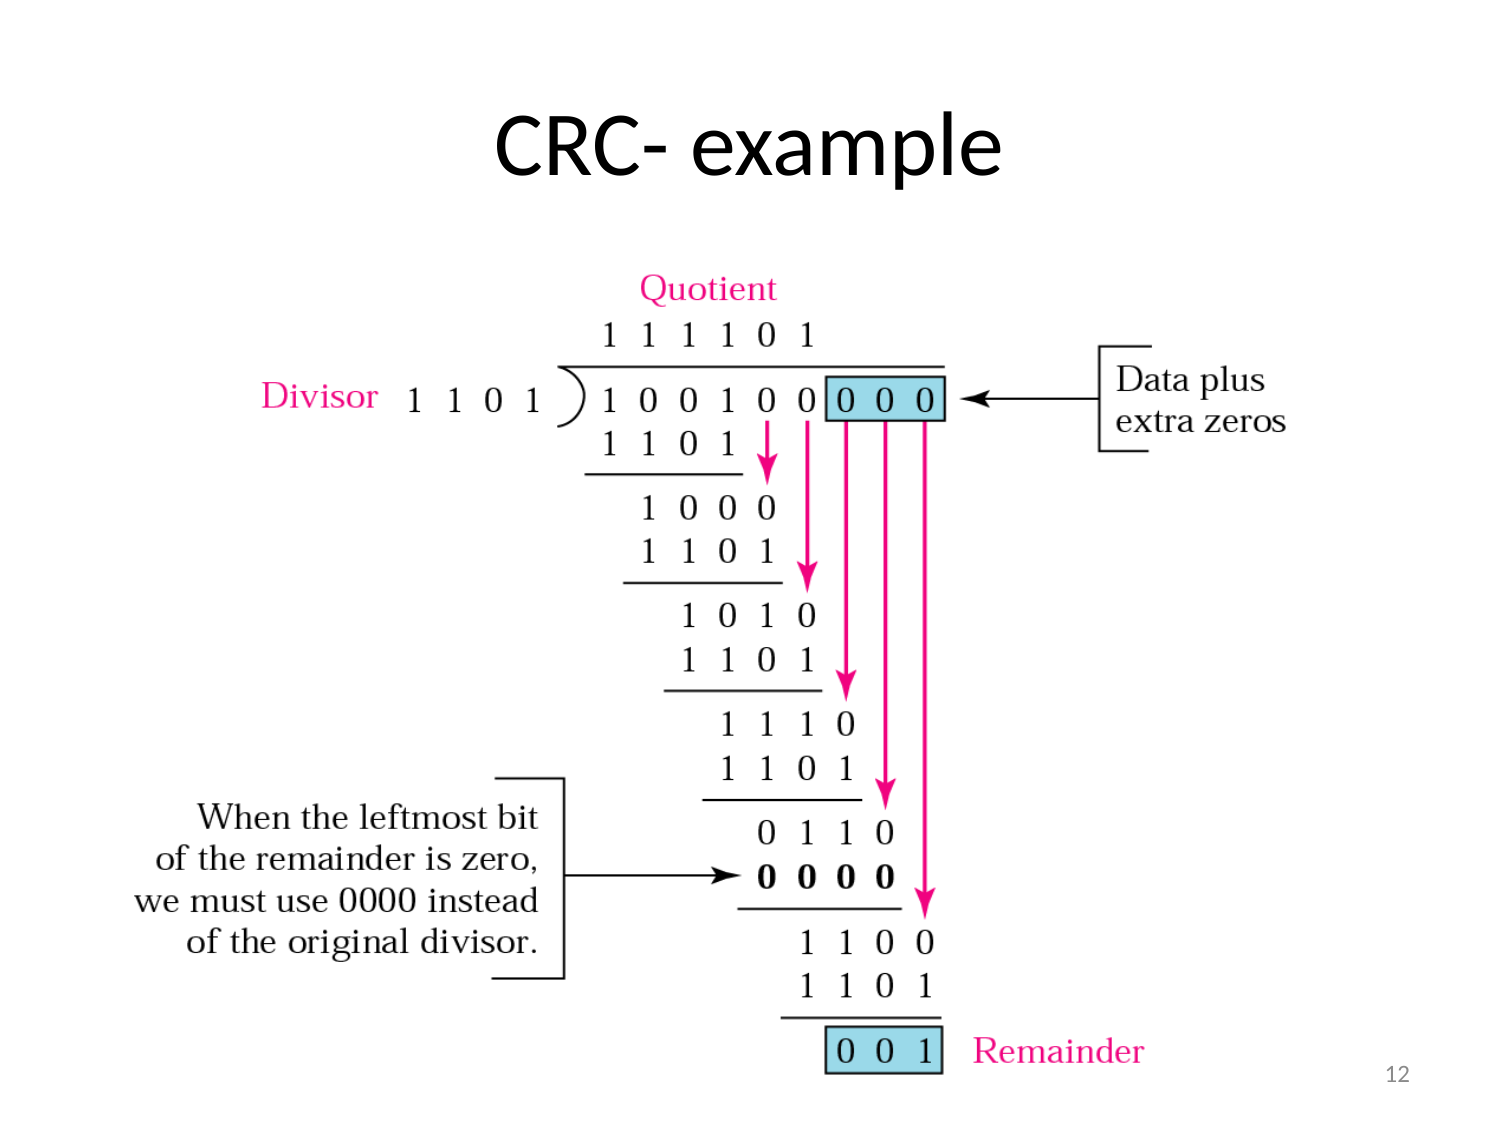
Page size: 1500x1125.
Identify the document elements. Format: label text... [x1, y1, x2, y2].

title CRC- example [75, 45, 1425, 233]
slide_number 12 [1074, 1042, 1425, 1103]
picture [134, 268, 1288, 1076]
